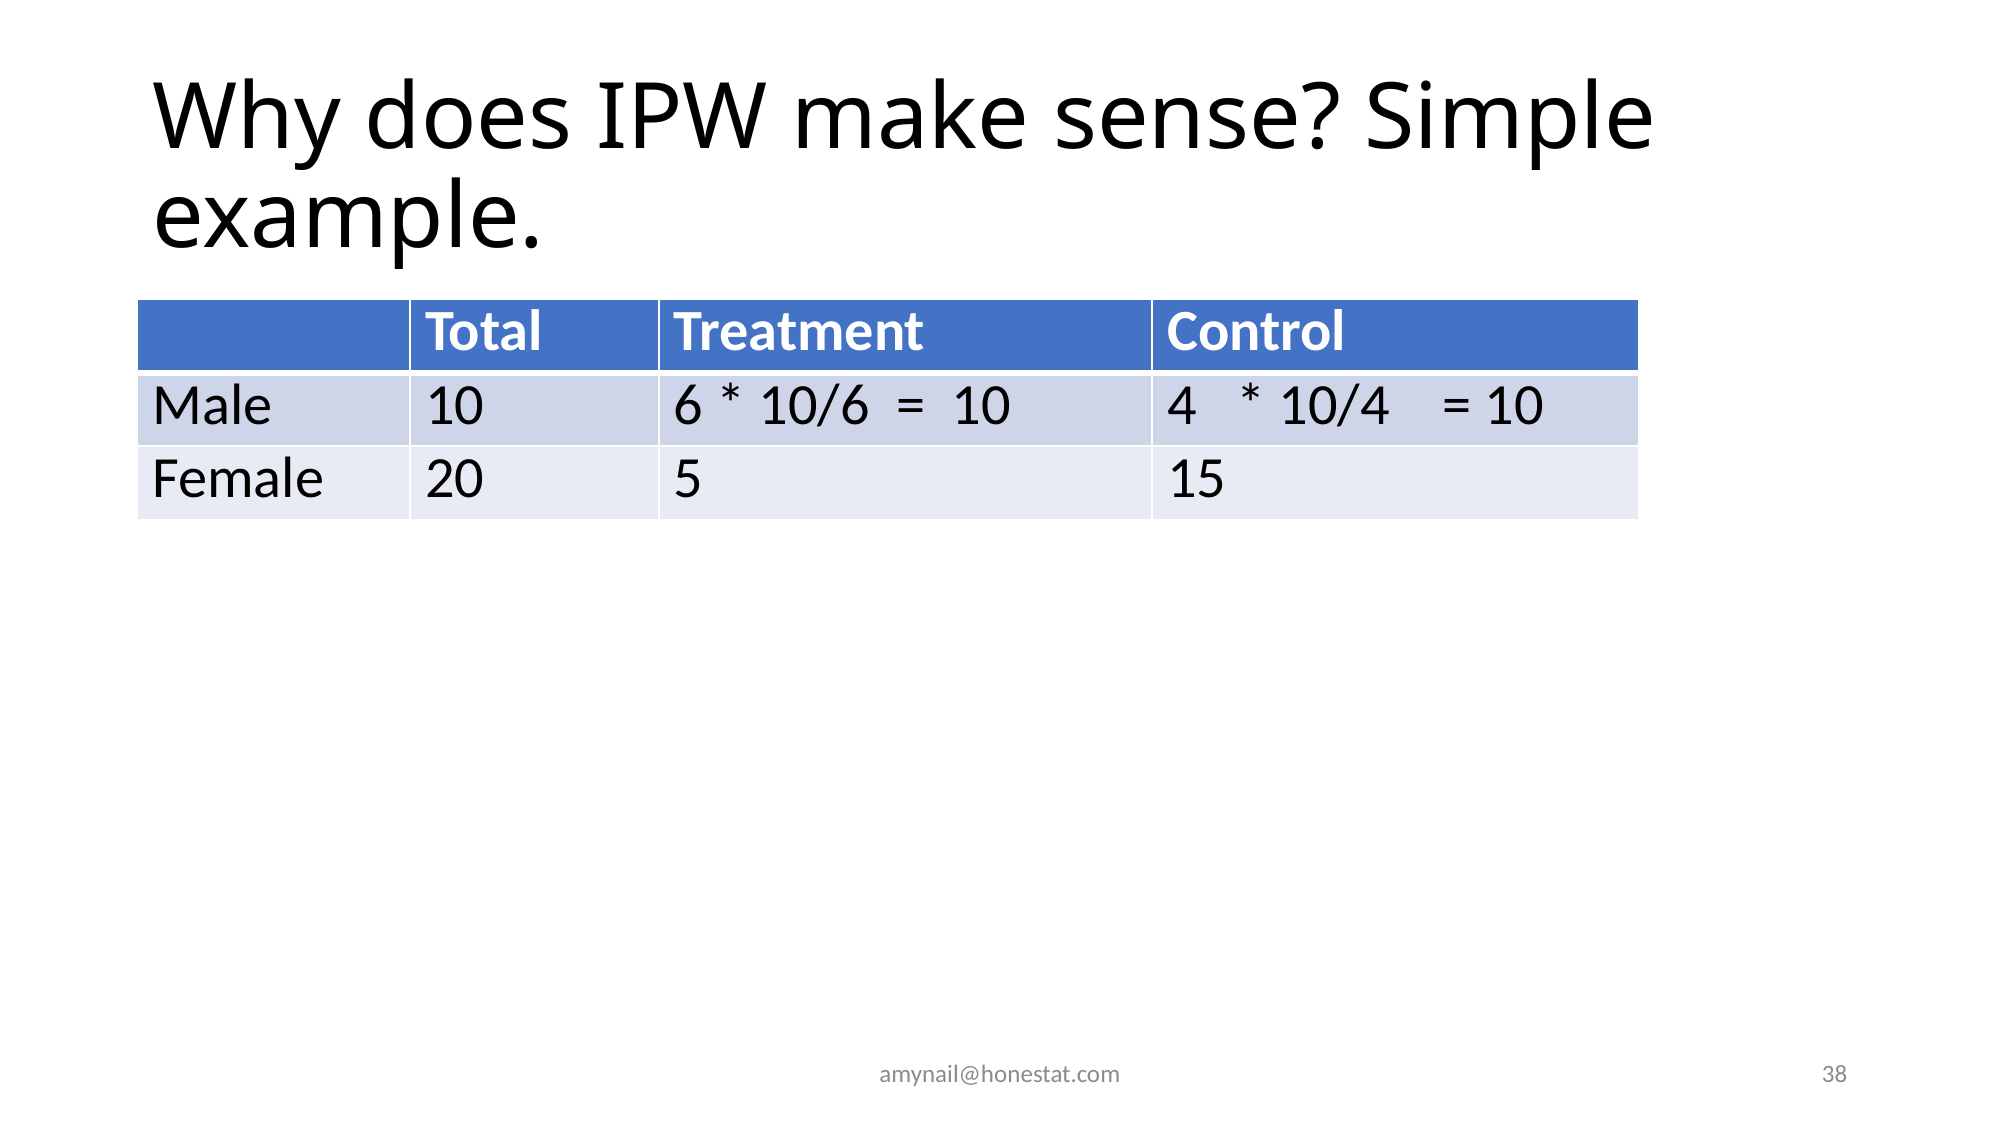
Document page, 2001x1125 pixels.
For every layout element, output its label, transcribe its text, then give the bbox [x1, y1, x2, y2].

table_cell Male [138, 376, 409, 445]
table_cell 6 * 10/6 = 10 [660, 376, 1151, 445]
table_header Treatment [660, 300, 1151, 370]
table_header [138, 300, 409, 370]
table_cell 5 [660, 447, 1151, 519]
table_header Total [411, 300, 658, 370]
footer amynail@honestat.com [662, 1042, 1338, 1103]
slide_number 38 [1412, 1042, 1863, 1103]
title Why does IPW make sense? Simple example. [137, 59, 1863, 278]
table_header Control [1153, 300, 1638, 370]
table_cell 4 * 10/4 = 10 [1153, 376, 1638, 445]
table_cell 10 [411, 376, 658, 445]
table_cell 15 [1153, 447, 1638, 519]
table_cell 20 [411, 447, 658, 519]
table_cell Female [138, 447, 409, 519]
